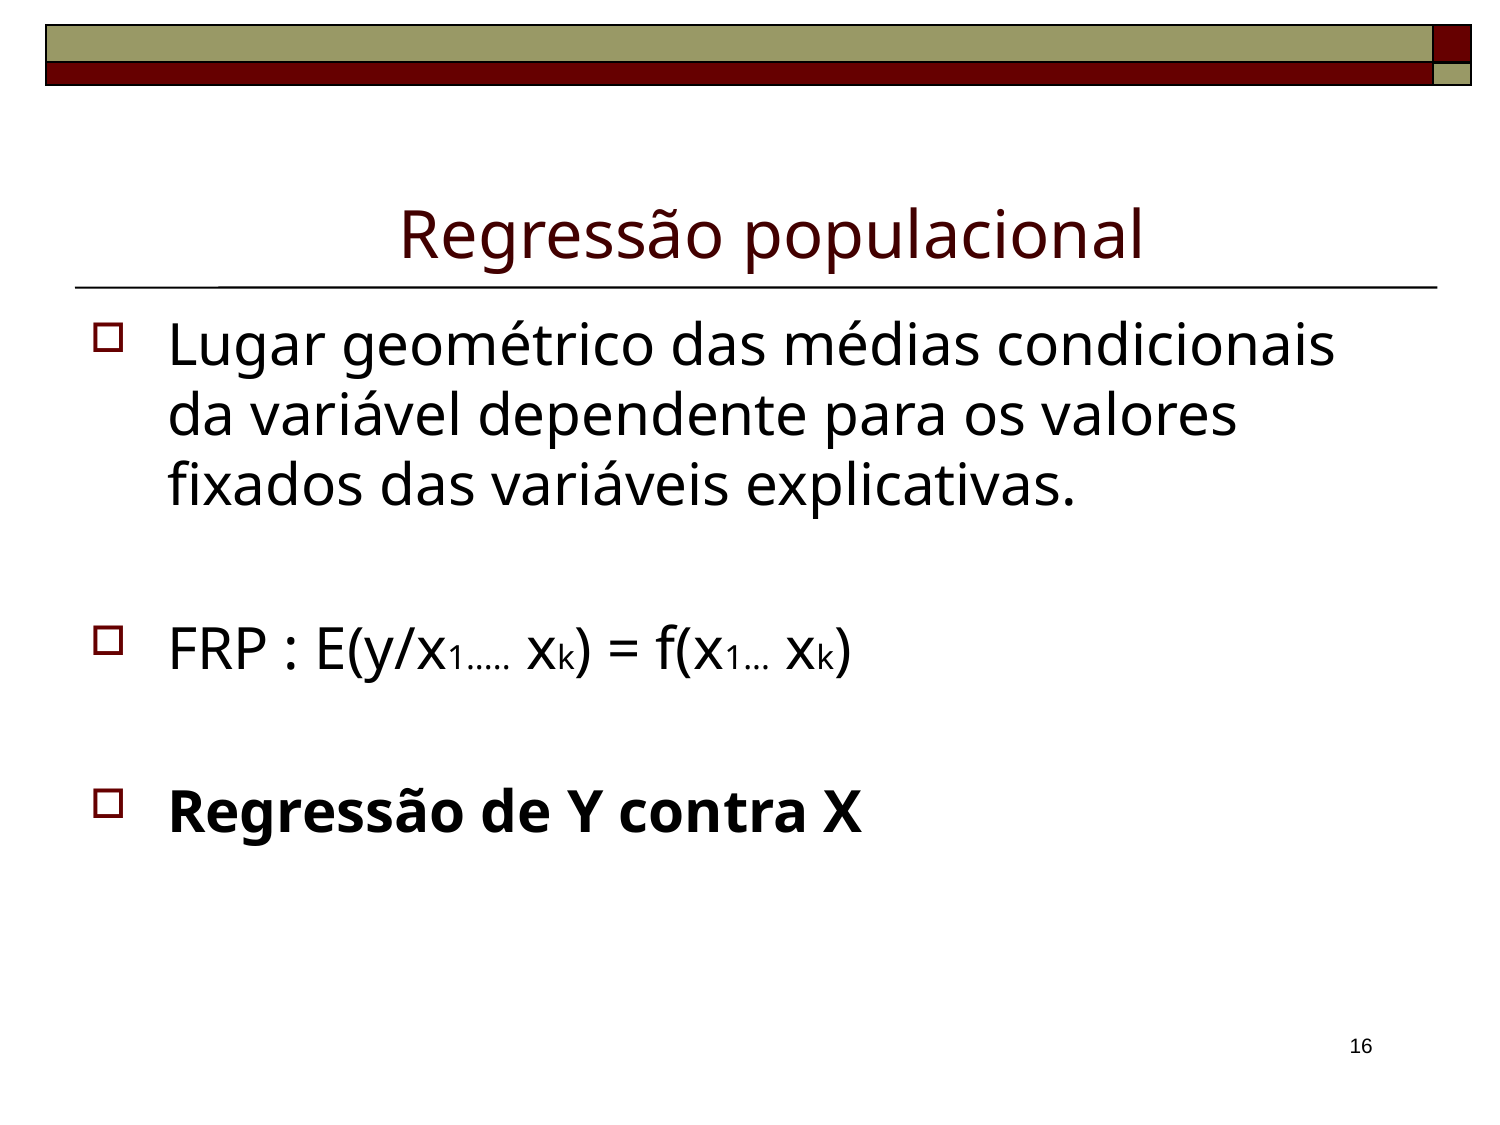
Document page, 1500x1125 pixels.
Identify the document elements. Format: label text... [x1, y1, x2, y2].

title Regressão populacional [52, 91, 1493, 280]
list Lugar geométrico das médias condicionais da variável dependente para os valores fixados das variáveis explicativas. FRP : E(y/x1..... xk) = f(x1... xk) Regressão de Y contra X [74, 299, 1426, 1006]
slide_number 16 [1074, 1024, 1388, 1101]
